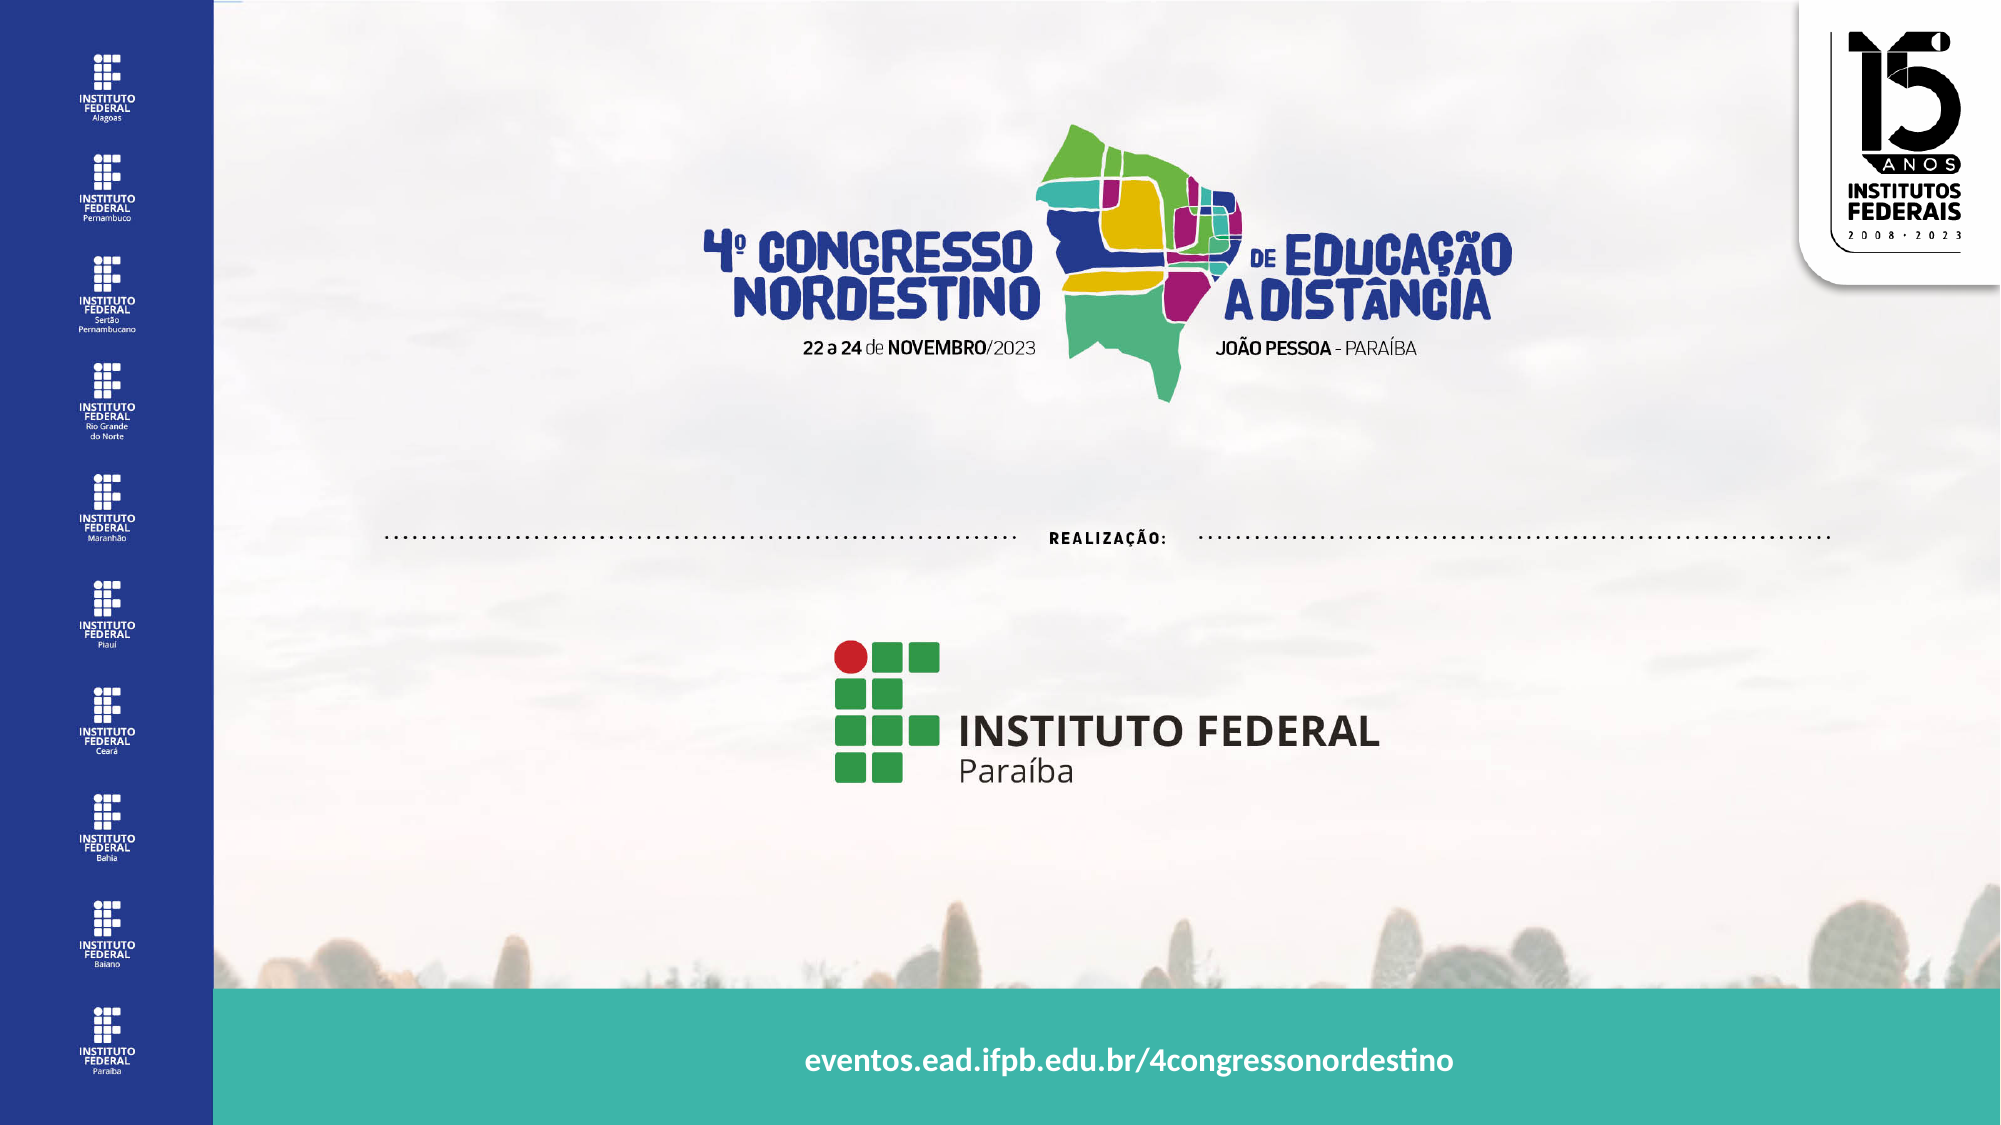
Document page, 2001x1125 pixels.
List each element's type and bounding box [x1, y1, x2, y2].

text_box [212, 988, 2000, 1125]
picture [0, 0, 2001, 1125]
